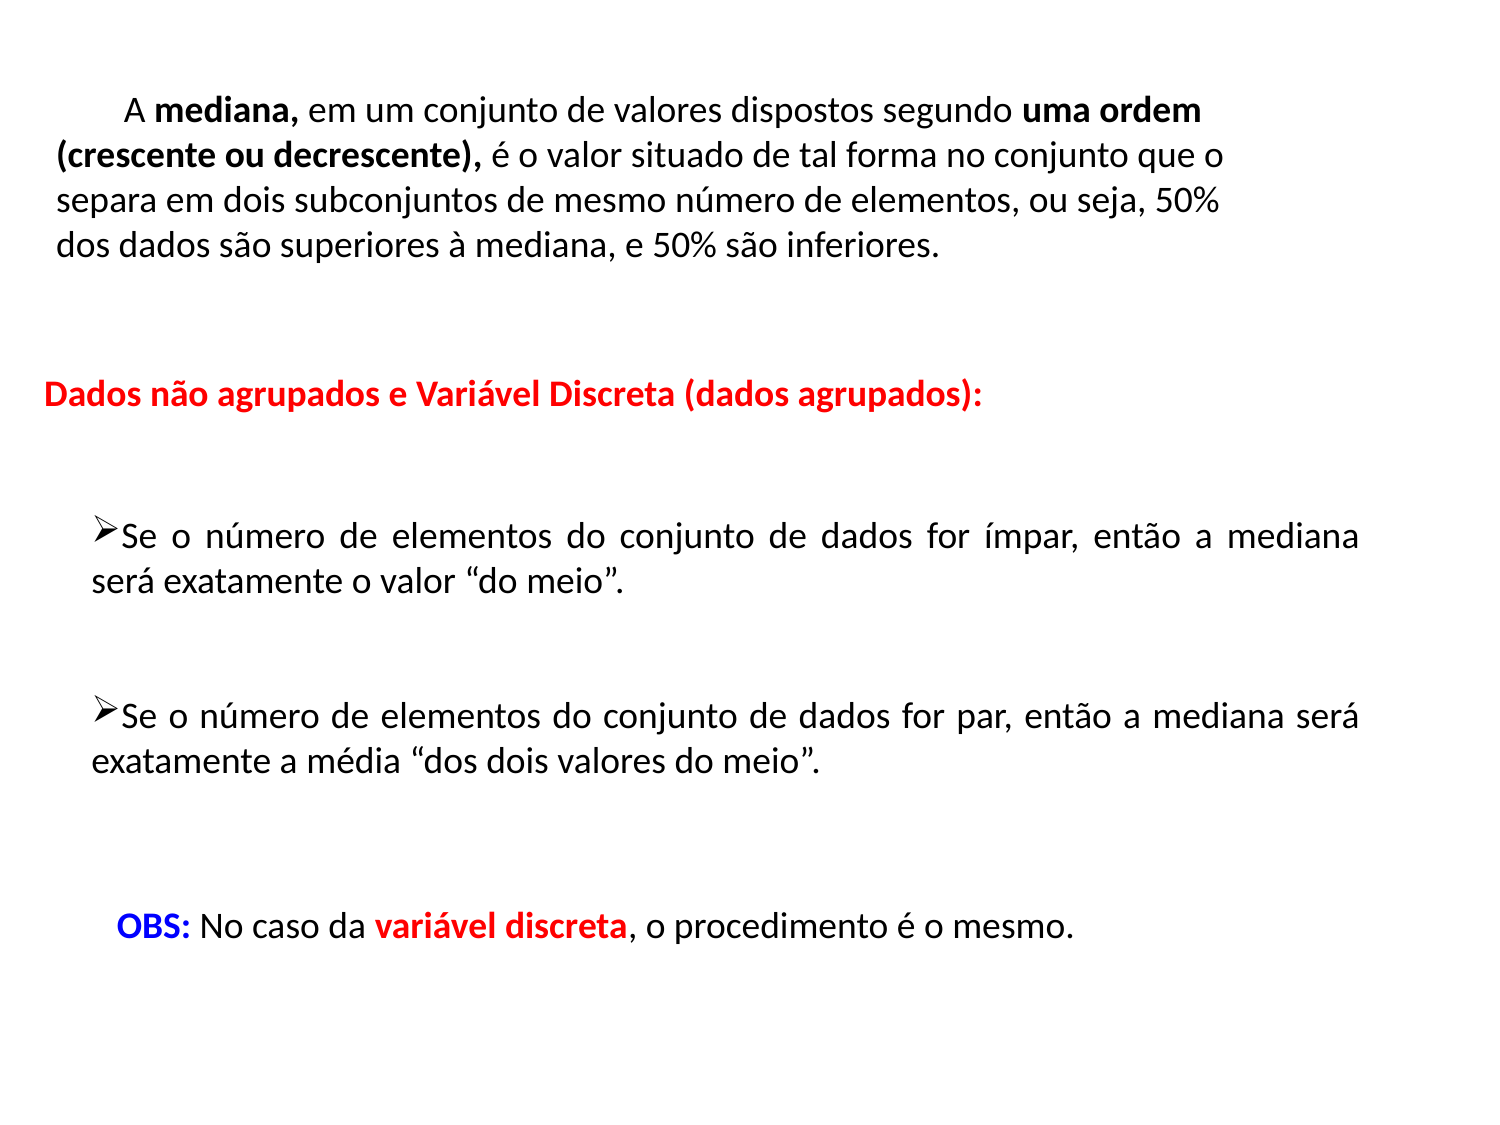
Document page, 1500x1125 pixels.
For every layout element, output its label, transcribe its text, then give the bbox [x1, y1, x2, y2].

text_box A mediana, em um conjunto de valores dispostos segundo uma ordem (crescente ou decrescente), é o valor situado de tal forma no conjunto que o separa em dois subconjuntos de mesmo número de elementos, ou seja, 50% dos dados são superiores à mediana, e 50% são inferiores. [41, 78, 1341, 273]
text_box Se o número de elementos do conjunto de dados for ímpar, então a mediana será exatamente o valor “do meio”. Se o número de elementos do conjunto de dados for par, então a mediana será exatamente a média “dos dois valores do meio”. [76, 503, 1376, 789]
text_box OBS: No caso da variável discreta, o procedimento é o mesmo. [102, 893, 1091, 953]
text_box Dados não agrupados e Variável Discreta (dados agrupados): [29, 361, 1176, 422]
